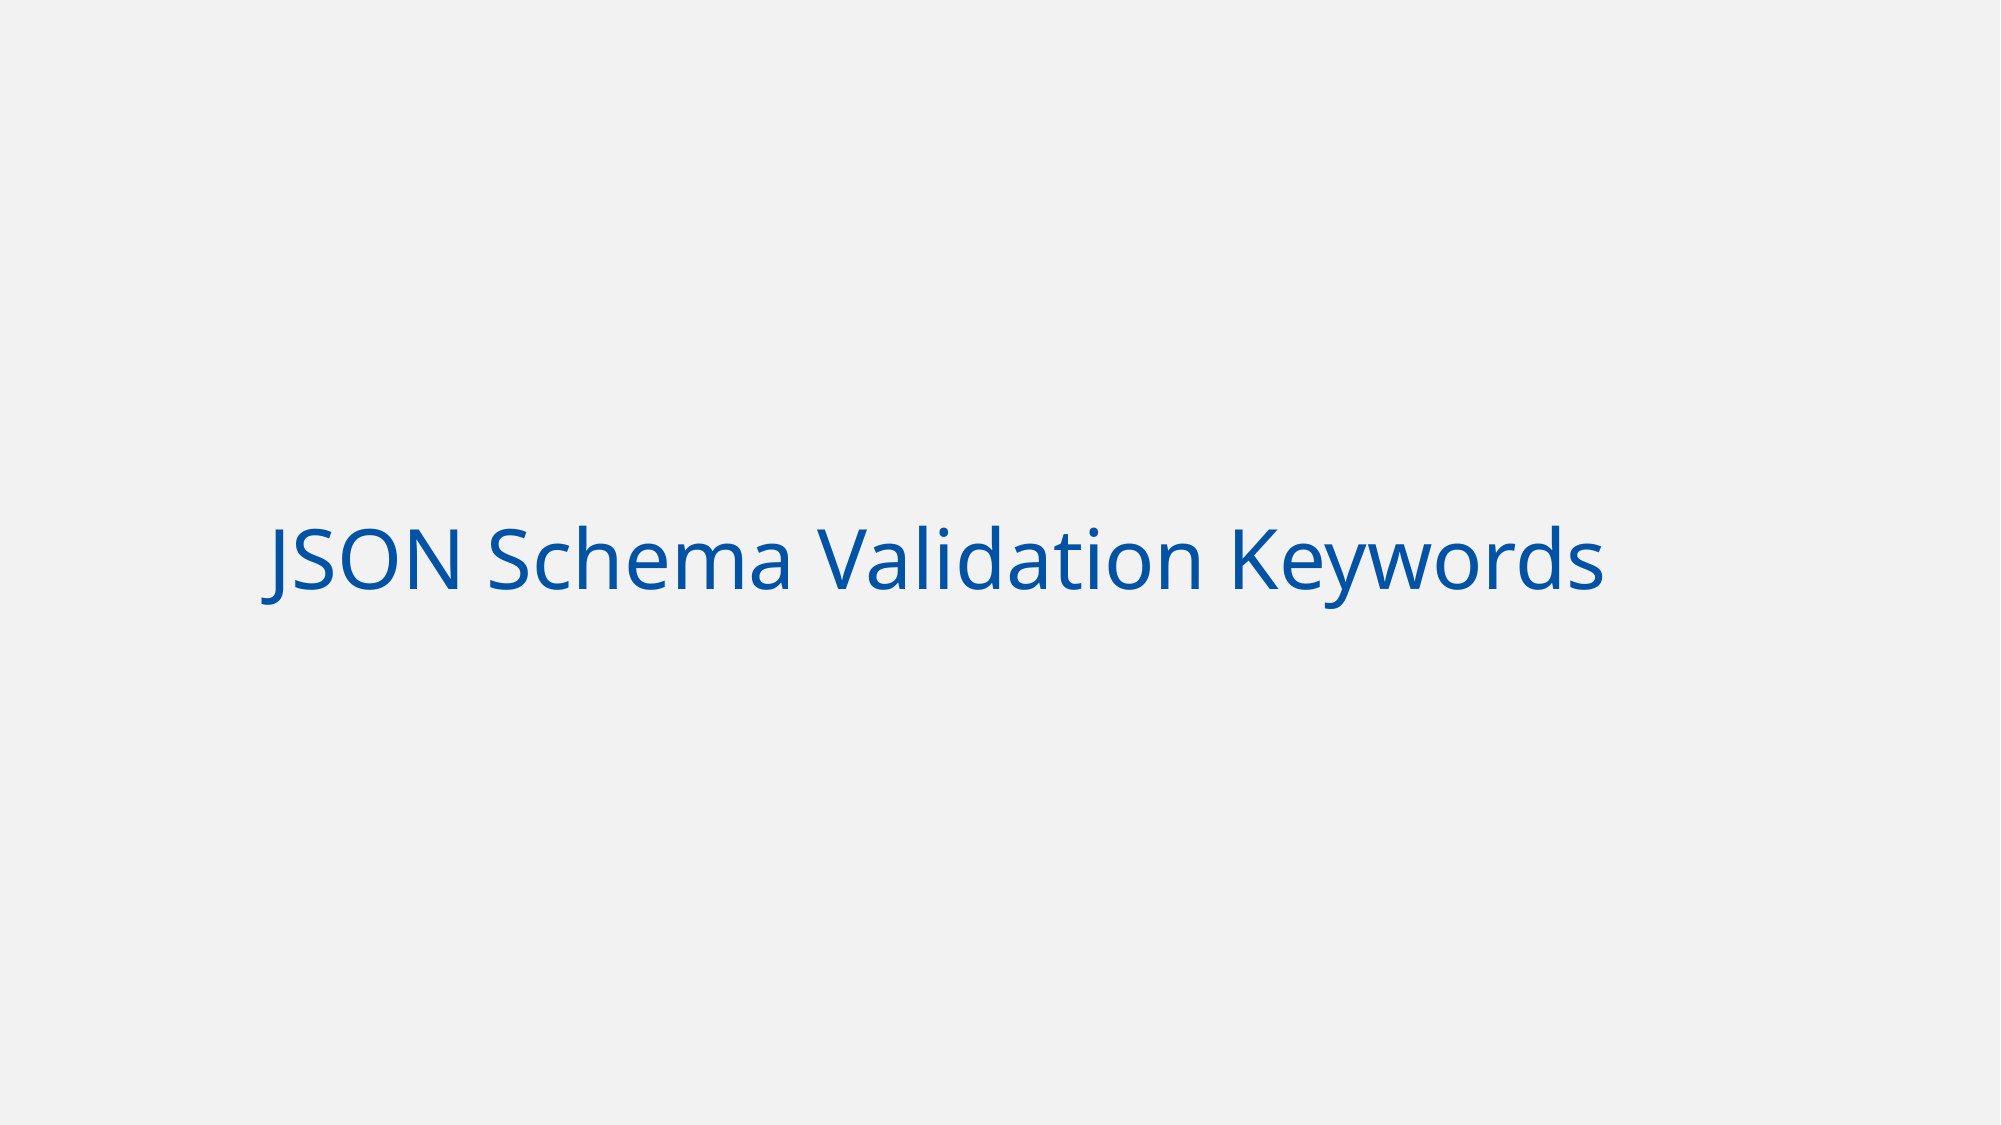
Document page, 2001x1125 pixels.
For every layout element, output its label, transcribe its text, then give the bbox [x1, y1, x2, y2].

list JSON Schema Validation Keywords [253, 509, 1816, 616]
